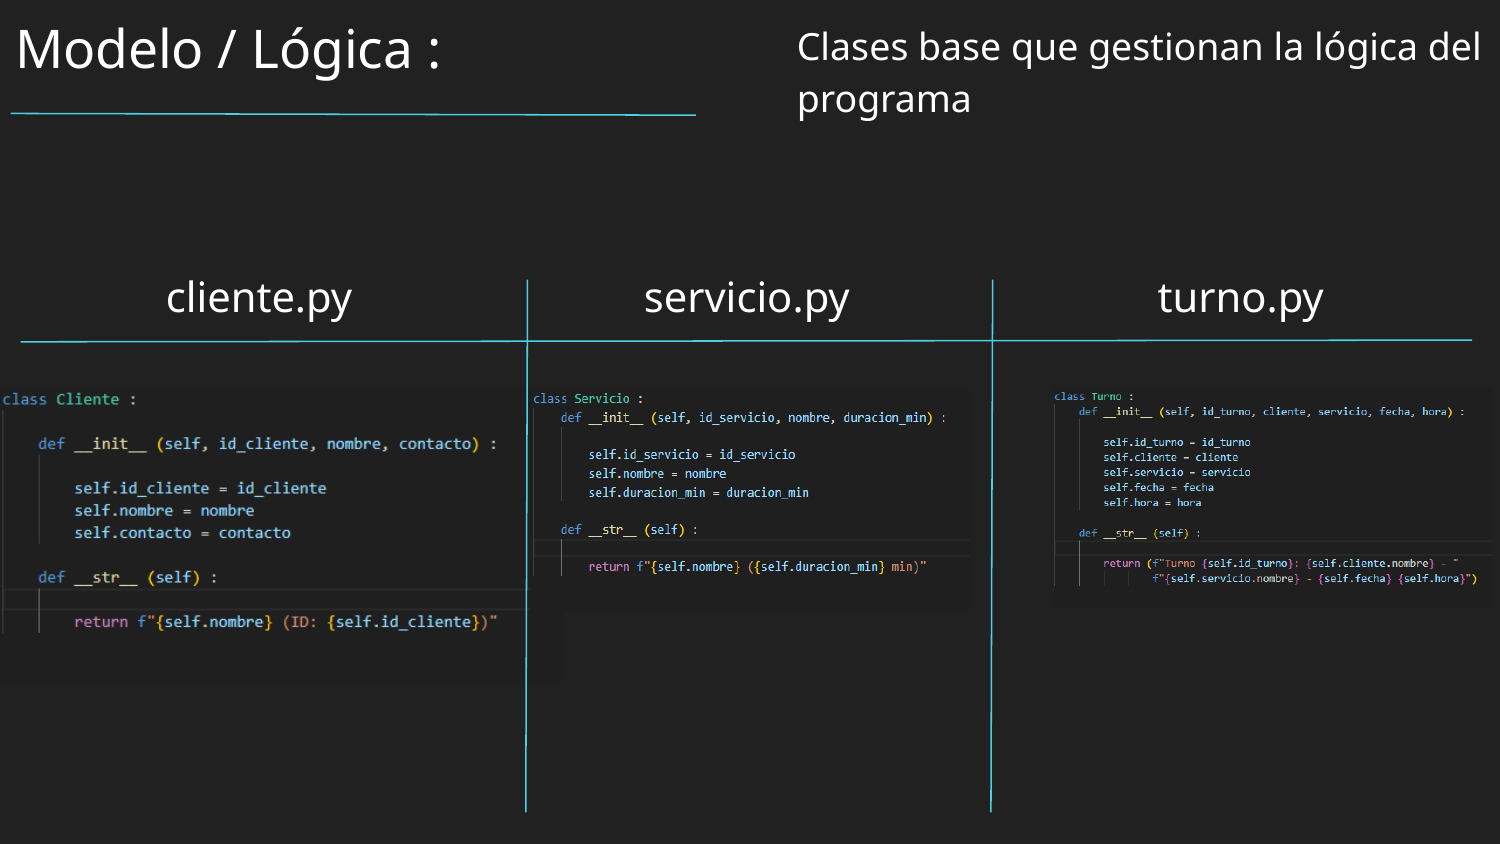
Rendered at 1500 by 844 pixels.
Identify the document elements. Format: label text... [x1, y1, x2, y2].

text_box turno.py [1142, 256, 1404, 337]
list Clases base que gestionan la lógica del programa [781, 1, 1500, 150]
title Modelo / Lógica : [0, 0, 707, 94]
picture [528, 386, 969, 681]
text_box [998, 339, 1473, 343]
text_box servicio.py [628, 256, 890, 337]
text_box cliente.py [150, 256, 412, 337]
picture [0, 387, 525, 681]
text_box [20, 339, 985, 343]
picture [1053, 387, 1492, 608]
